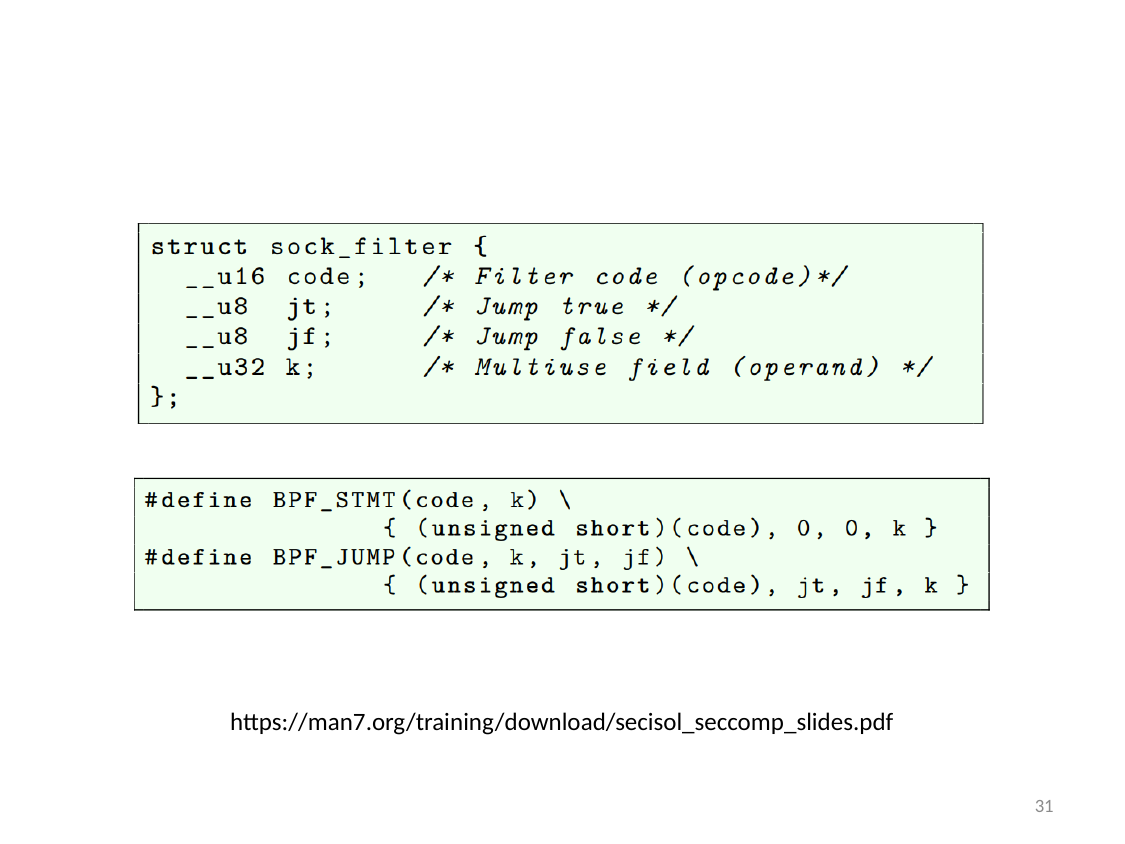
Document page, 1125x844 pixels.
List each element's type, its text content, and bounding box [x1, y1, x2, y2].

slide_number 31 [806, 782, 1069, 827]
text_box https://man7.org/training/download/secisol_seccomp_slides.pdf [211, 698, 914, 744]
picture [124, 215, 1001, 437]
picture [130, 473, 995, 618]
